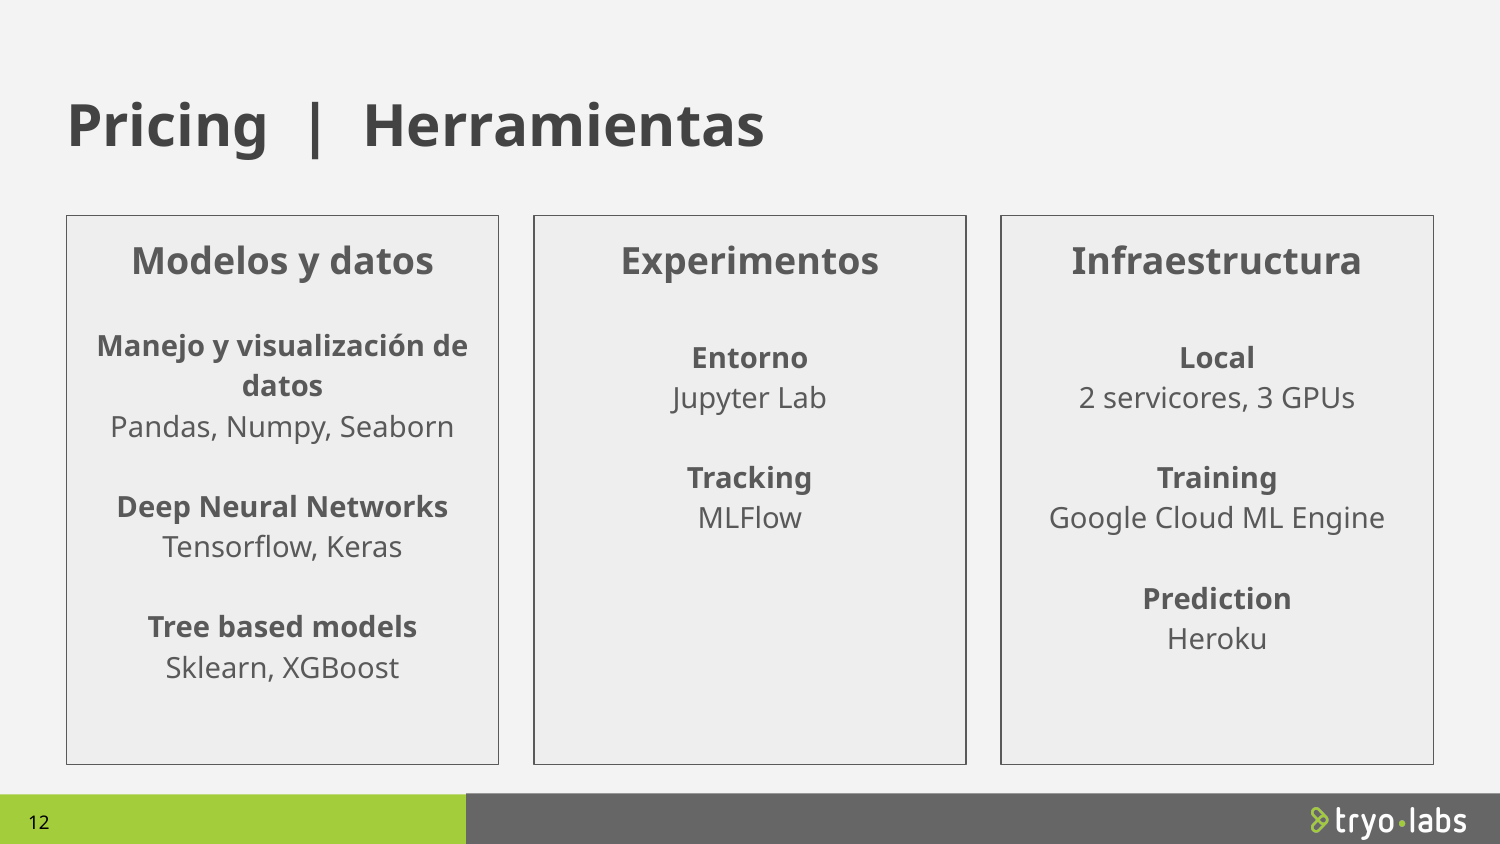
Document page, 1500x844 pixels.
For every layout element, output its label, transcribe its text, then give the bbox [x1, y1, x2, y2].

text_box Experimentos Entorno Jupyter Lab Tracking MLFlow [533, 215, 966, 765]
text_box Modelos y datos Manejo y visualización de datos Pandas, Numpy, Seaborn Deep Neural Networks Tensorflow, Keras Tree based models Sklearn, XGBoost [66, 215, 499, 765]
picture [1311, 807, 1466, 840]
title Pricing | Herramientas [51, 72, 1449, 167]
text_box Infraestructura Local 2 servicores, 3 GPUs Training Google Cloud ML Engine Prediction Heroku [1001, 215, 1434, 765]
